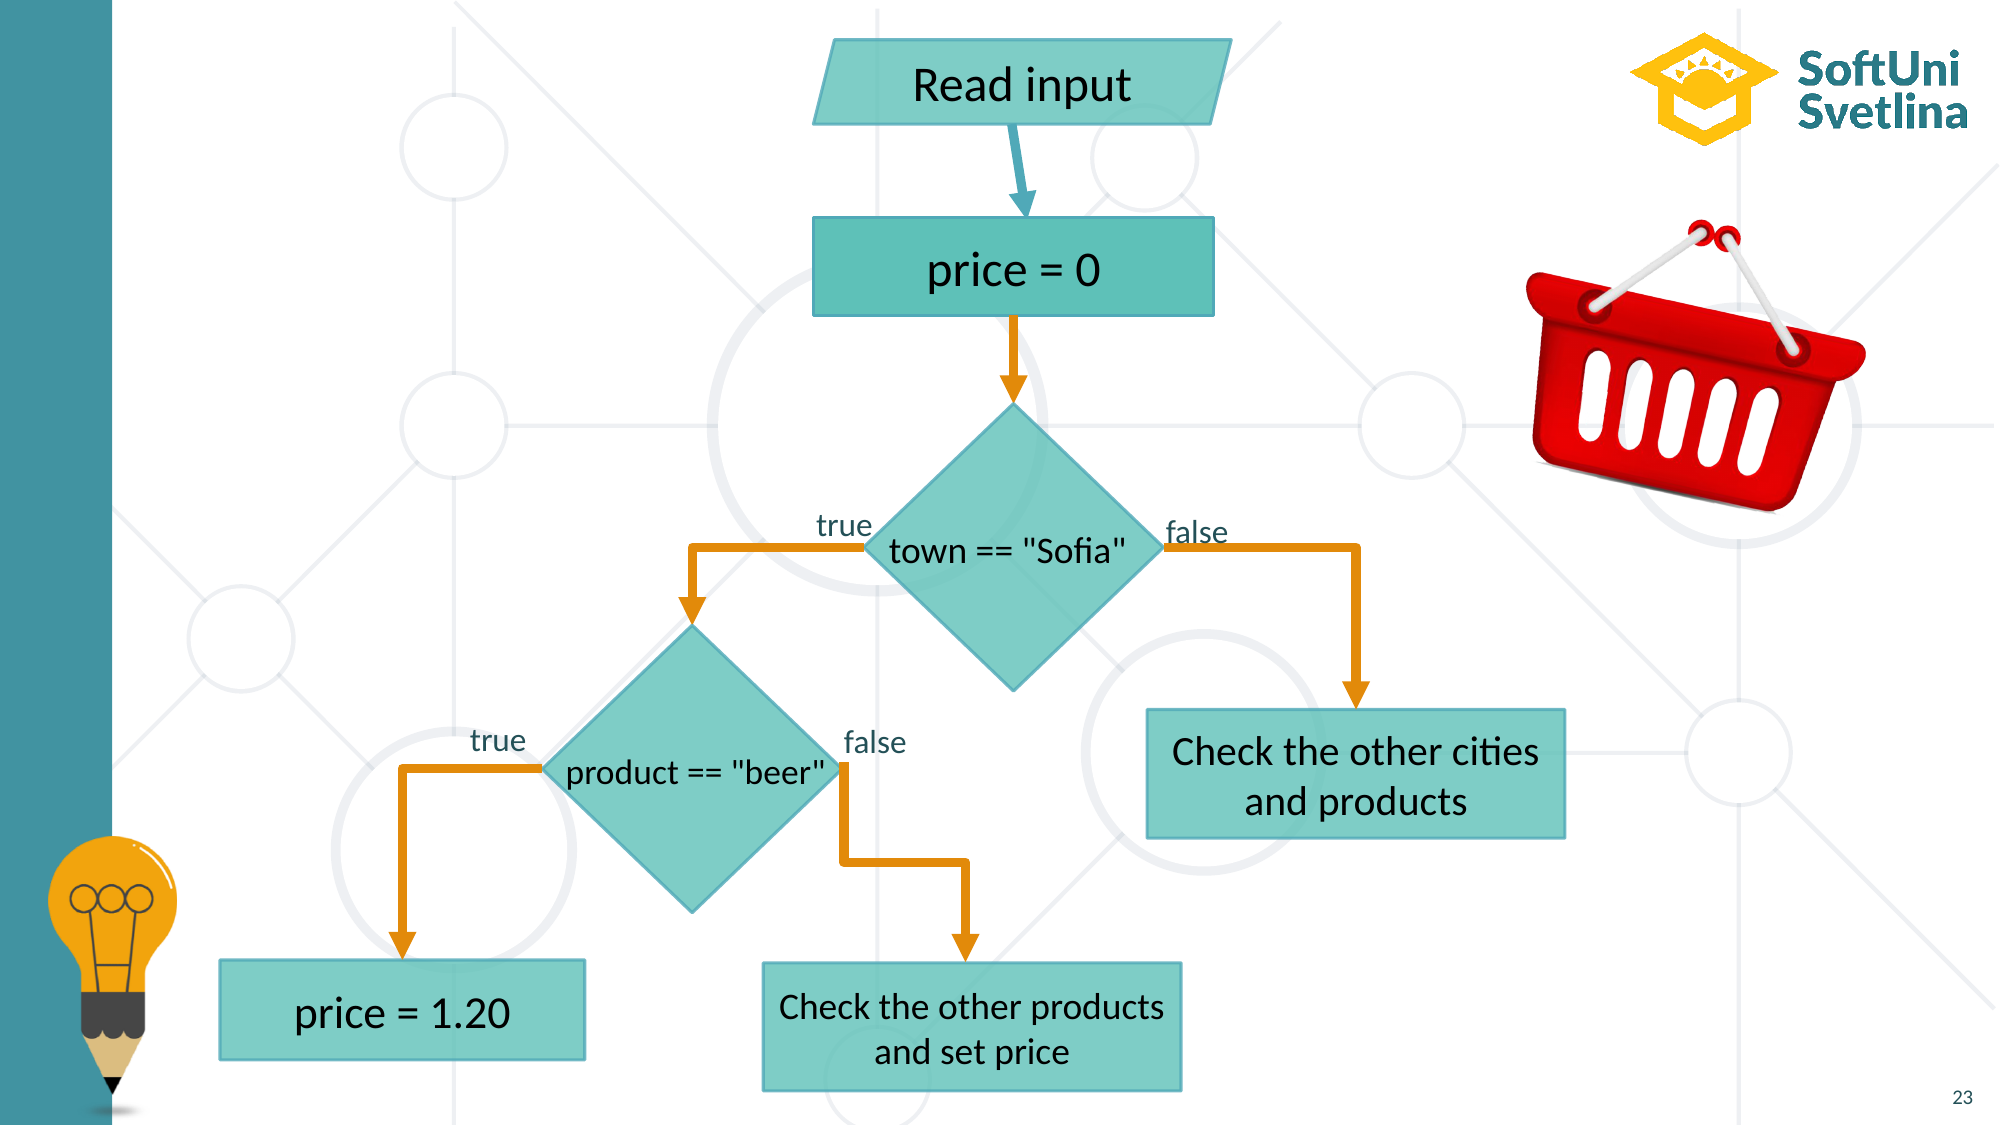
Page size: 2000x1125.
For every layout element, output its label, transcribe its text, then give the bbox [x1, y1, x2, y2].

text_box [1141, 488, 1357, 709]
picture [48, 836, 177, 1121]
slide_number 23 [1927, 1067, 1989, 1117]
text_box Check the other products and set price [761, 961, 1183, 1093]
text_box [813, 123, 1215, 316]
text_box Check the other cities and products [1145, 707, 1567, 840]
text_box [820, 698, 966, 963]
text_box price = 1.20 [218, 958, 587, 1062]
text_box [863, 403, 1164, 692]
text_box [402, 695, 575, 959]
picture [1627, 32, 1968, 146]
picture [1478, 172, 1895, 536]
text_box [541, 624, 868, 913]
text_box Read input [811, 37, 1234, 123]
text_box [691, 481, 935, 626]
